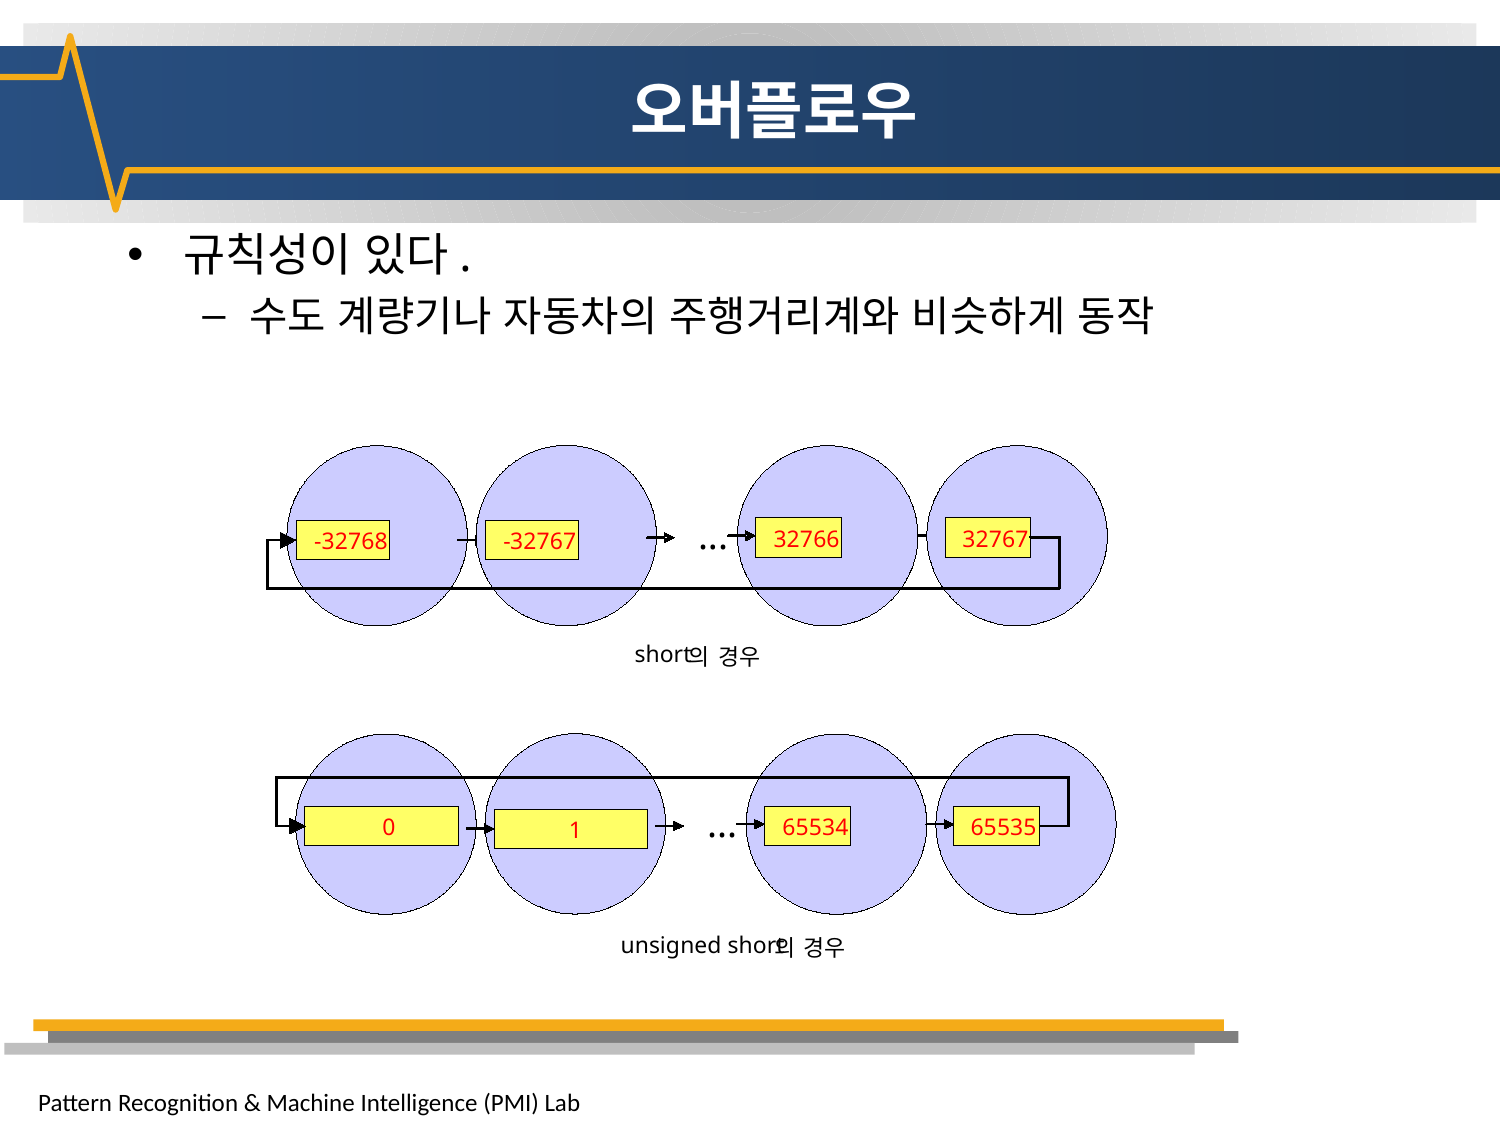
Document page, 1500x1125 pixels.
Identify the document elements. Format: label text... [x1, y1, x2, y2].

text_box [475, 445, 675, 626]
title 오버플로우 [119, 55, 1430, 162]
text_box short [634, 639, 692, 668]
text_box 0 [382, 812, 396, 841]
text_box [485, 779, 666, 915]
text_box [727, 445, 924, 627]
text_box [275, 776, 1070, 834]
text_box unsigned short [620, 930, 785, 958]
text_box [266, 532, 281, 590]
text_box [926, 445, 1108, 627]
text_box 의 [774, 933, 796, 961]
text_box ... [707, 800, 738, 846]
text_box [953, 806, 1040, 846]
text_box [655, 821, 684, 831]
text_box 규칙성이 있다. 수도 계량기나 자동차의 주행거리계와 비슷하게 동작 [112, 218, 1460, 414]
text_box 65535 [970, 812, 1038, 841]
text_box [760, 734, 913, 776]
text_box [935, 734, 1117, 915]
text_box [764, 806, 851, 846]
text_box [925, 819, 953, 829]
text_box [295, 779, 477, 915]
text_box [304, 806, 459, 846]
text_box [466, 823, 494, 834]
text_box 경우 [718, 642, 762, 670]
text_box [494, 809, 648, 849]
text_box ... [698, 512, 722, 558]
text_box [309, 734, 463, 776]
text_box [746, 779, 927, 915]
text_box 경우 [803, 933, 847, 961]
text_box [498, 733, 652, 776]
text_box 1 [568, 815, 583, 843]
text_box 의 [688, 642, 711, 670]
text_box 65534 [782, 812, 849, 841]
text_box [736, 819, 764, 829]
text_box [286, 445, 473, 627]
